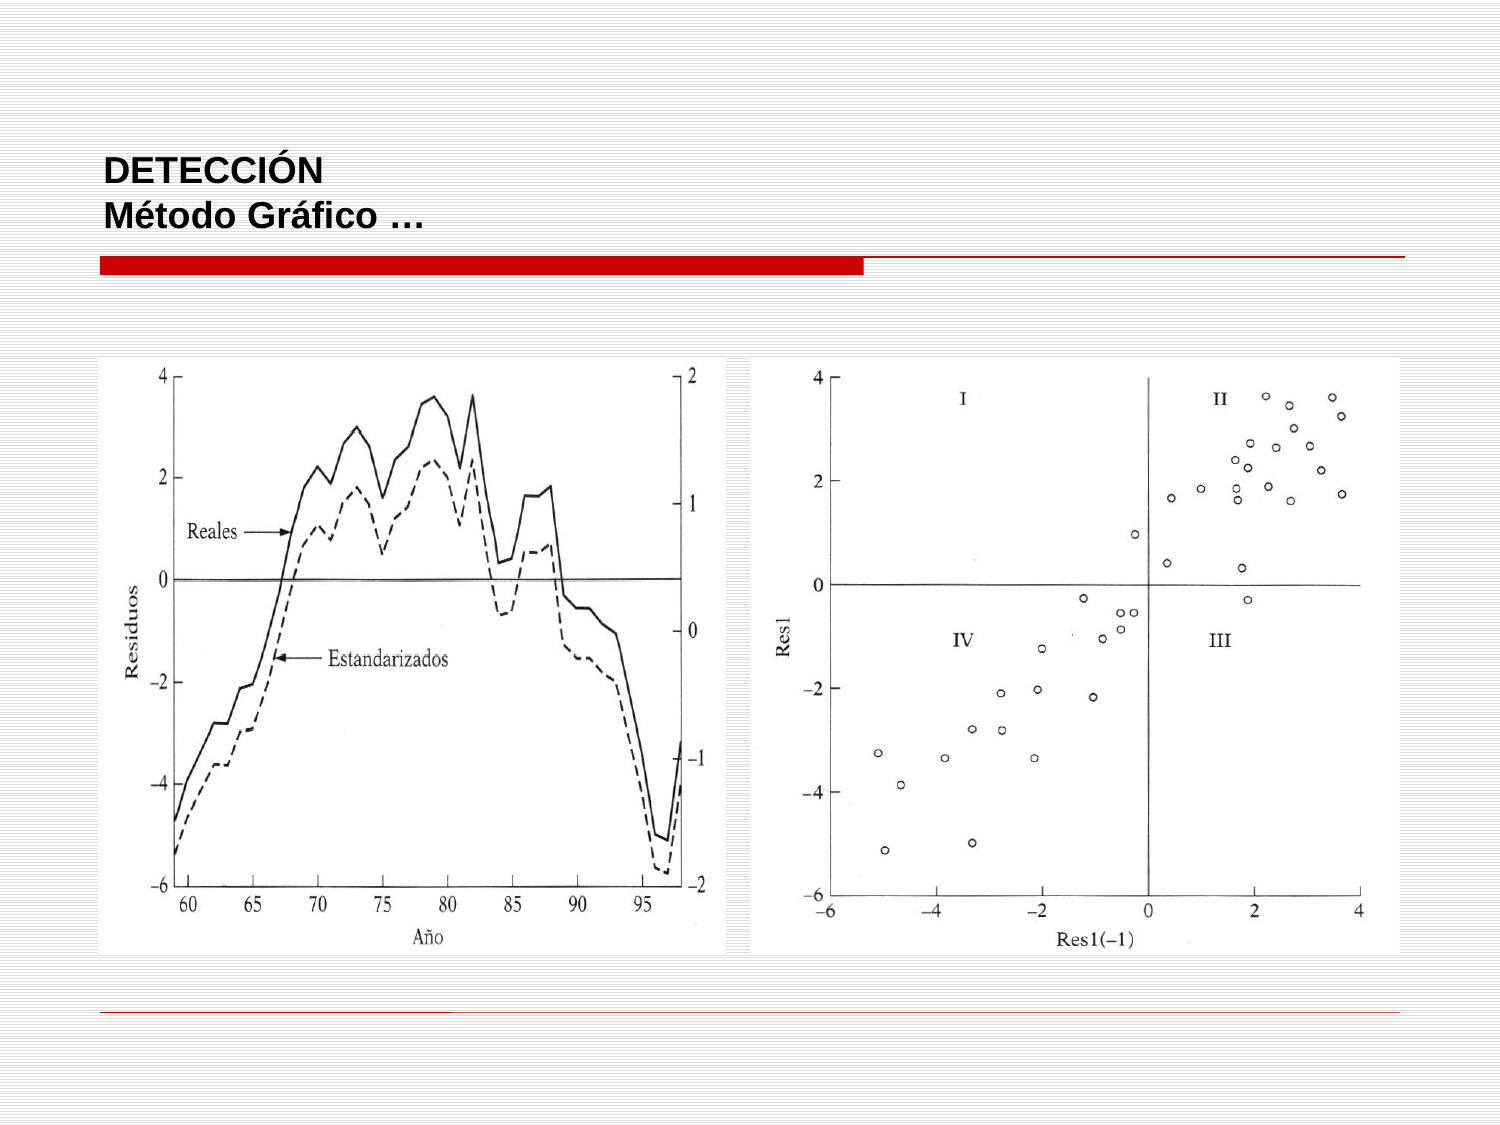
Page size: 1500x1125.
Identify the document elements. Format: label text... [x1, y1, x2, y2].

picture [97, 358, 727, 953]
text_box DETECCIÓN Método Gráfico … [88, 101, 1400, 244]
picture [749, 358, 1400, 953]
